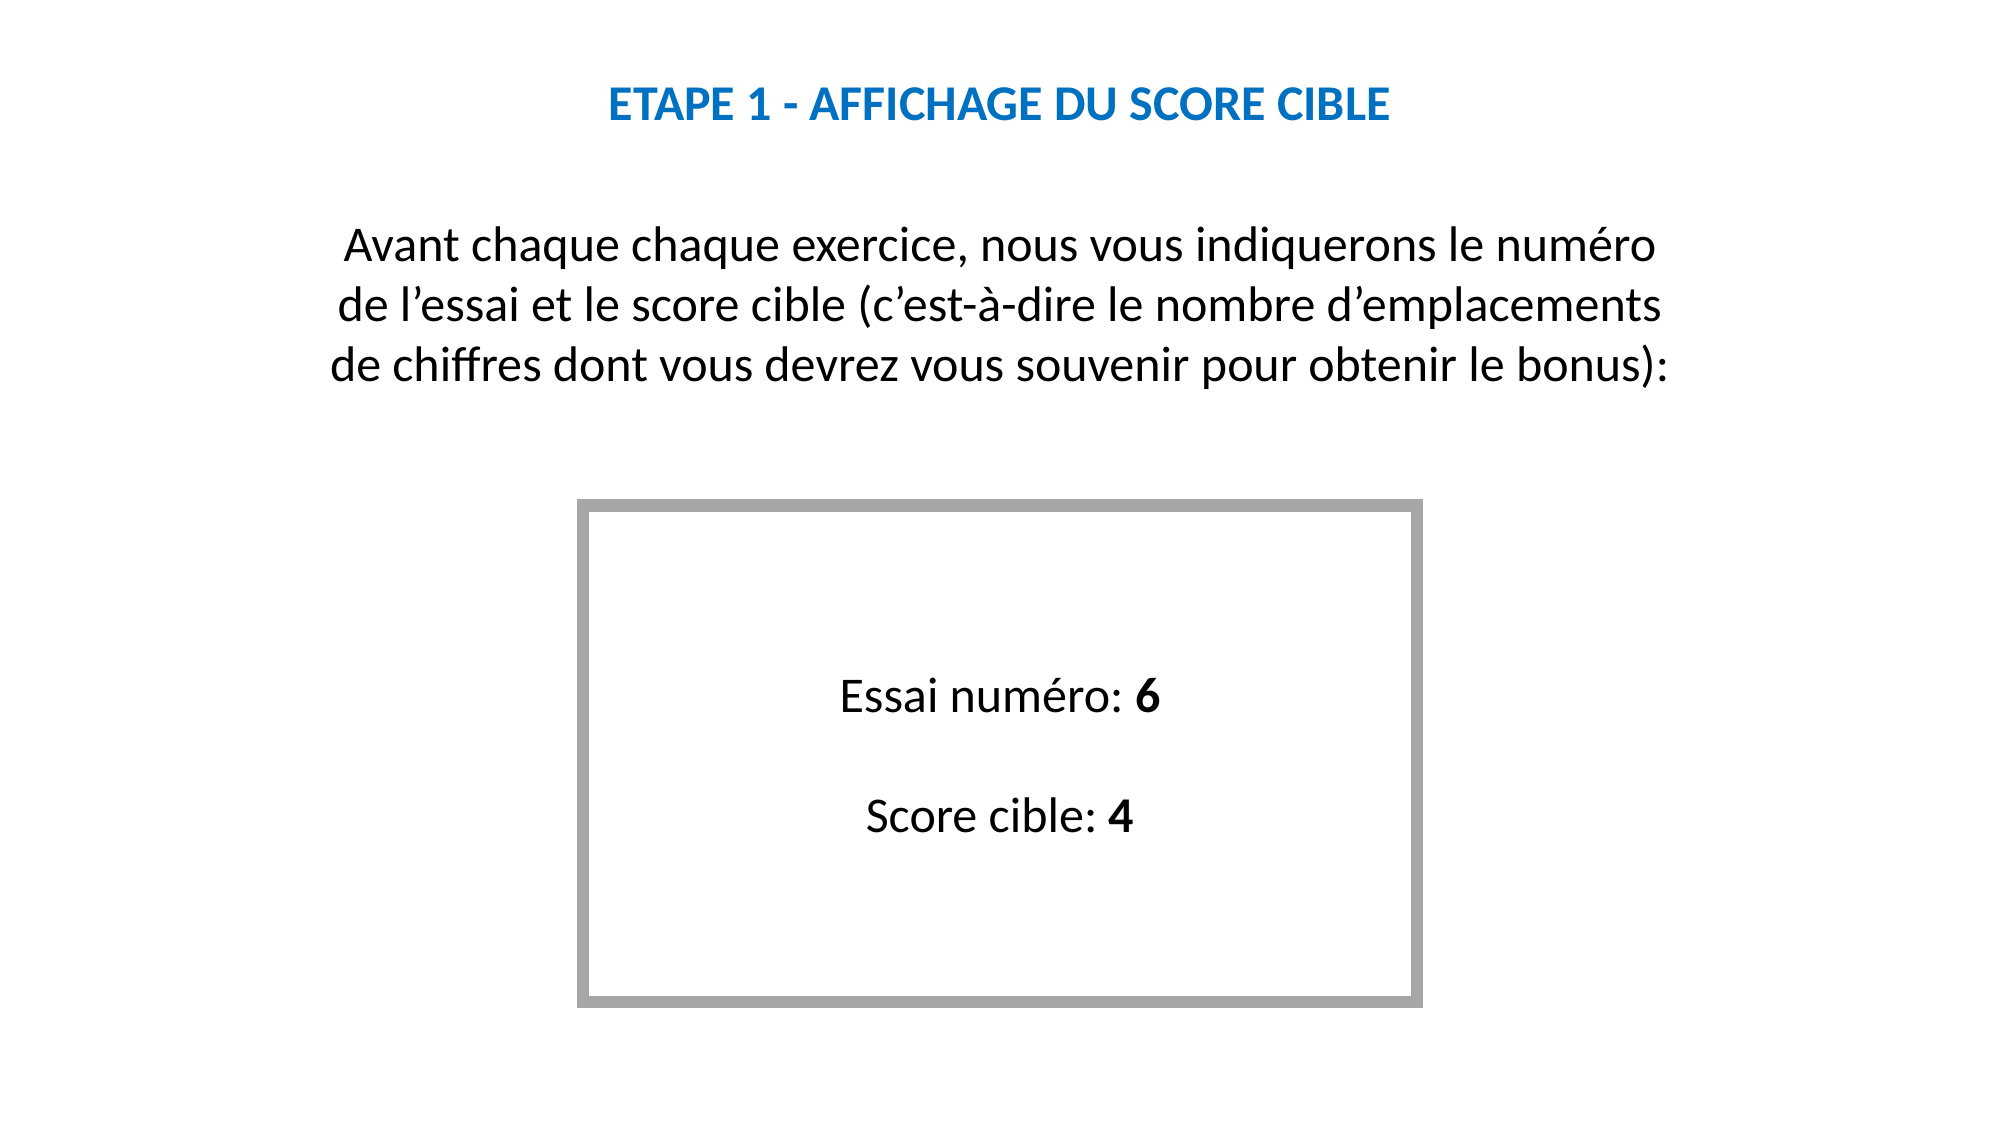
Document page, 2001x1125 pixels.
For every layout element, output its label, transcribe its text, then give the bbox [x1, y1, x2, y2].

text_box ETAPE 1 - AFFICHAGE DU SCORE CIBLE [586, 62, 1414, 138]
text_box [582, 504, 1418, 1003]
text_box Avant chaque chaque exercice, nous vous indiquerons le numéro de l’essai et le score cible (c’est-à-dire le nombre d’emplacements de chiffres dont vous devrez vous souvenir pour obtenir le bonus): [307, 203, 1693, 399]
text_box Essai numéro: 6 Score cible: 4 [806, 655, 1194, 850]
